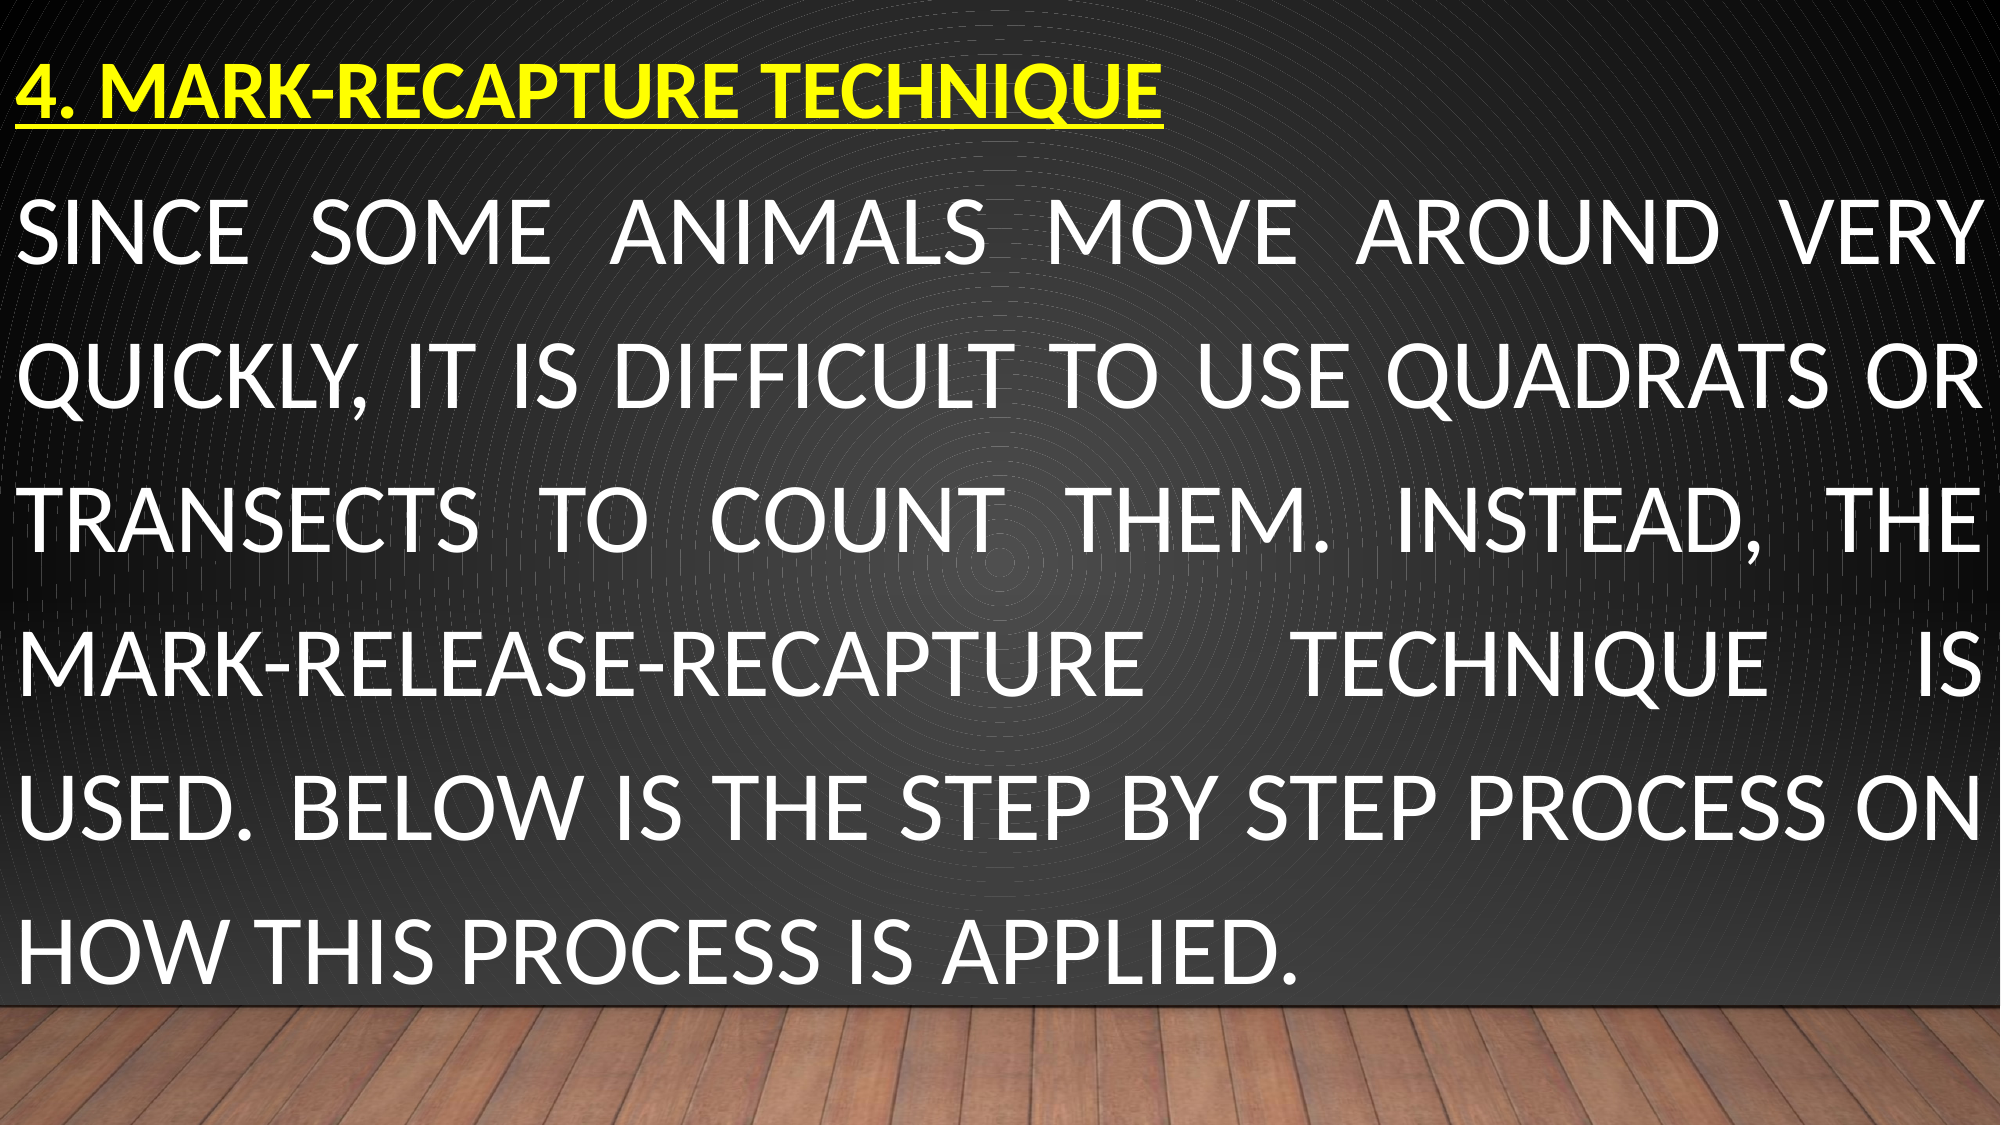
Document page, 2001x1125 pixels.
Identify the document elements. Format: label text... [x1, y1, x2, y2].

subtitle 4. Mark-recapture technique Since some animals move around very quickly, it is difficult to use quadrats or transects to count them. Instead, the mark-release-recapture technique is used. Below is the step by step process on how this process is applied. [0, 0, 2000, 1125]
